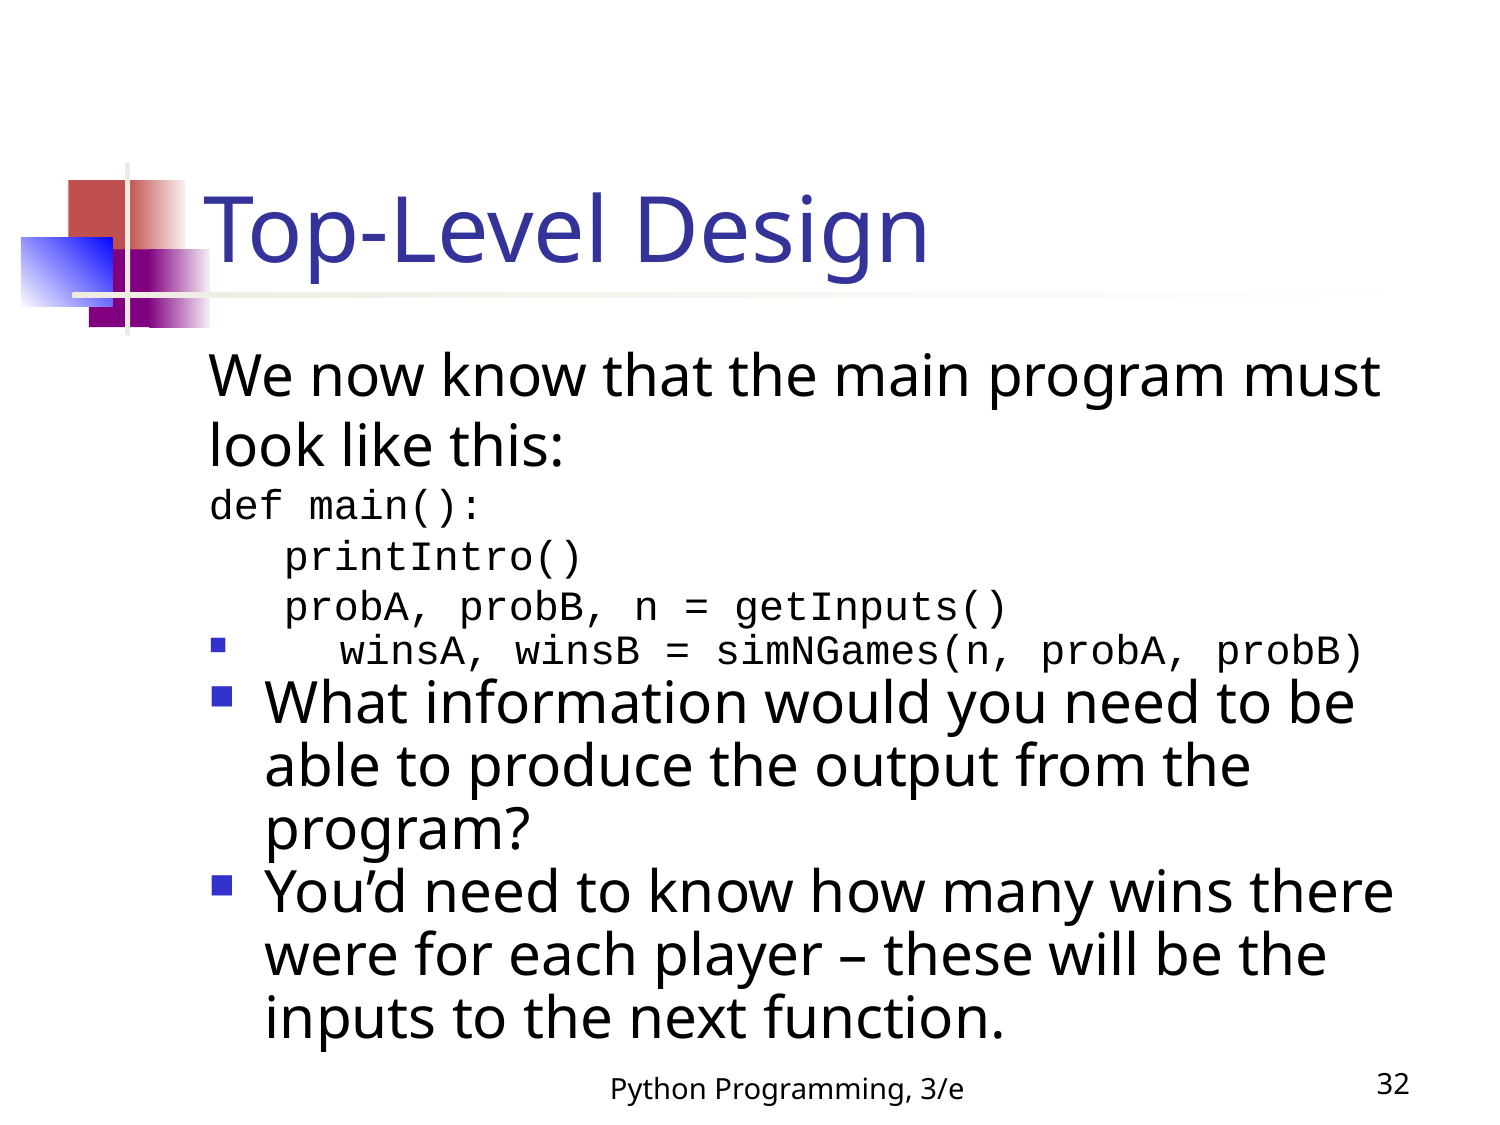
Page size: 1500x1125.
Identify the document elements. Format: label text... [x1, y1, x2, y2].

text_box Top-Level Design [188, 101, 1467, 289]
text_box Python Programming, 3/e [549, 1037, 1025, 1113]
text_box 1 [1112, 1037, 1425, 1113]
text_box We now know that the main program must look like this: def main(): printIntro() probA, probB, n = getInputs() winsA, winsB = simNGames(n, probA, probB) What information would you need to be able to produce the output from the program? You’d need to know how many wins there were for each player – these will be the inputs to the next function. [193, 331, 1469, 1006]
